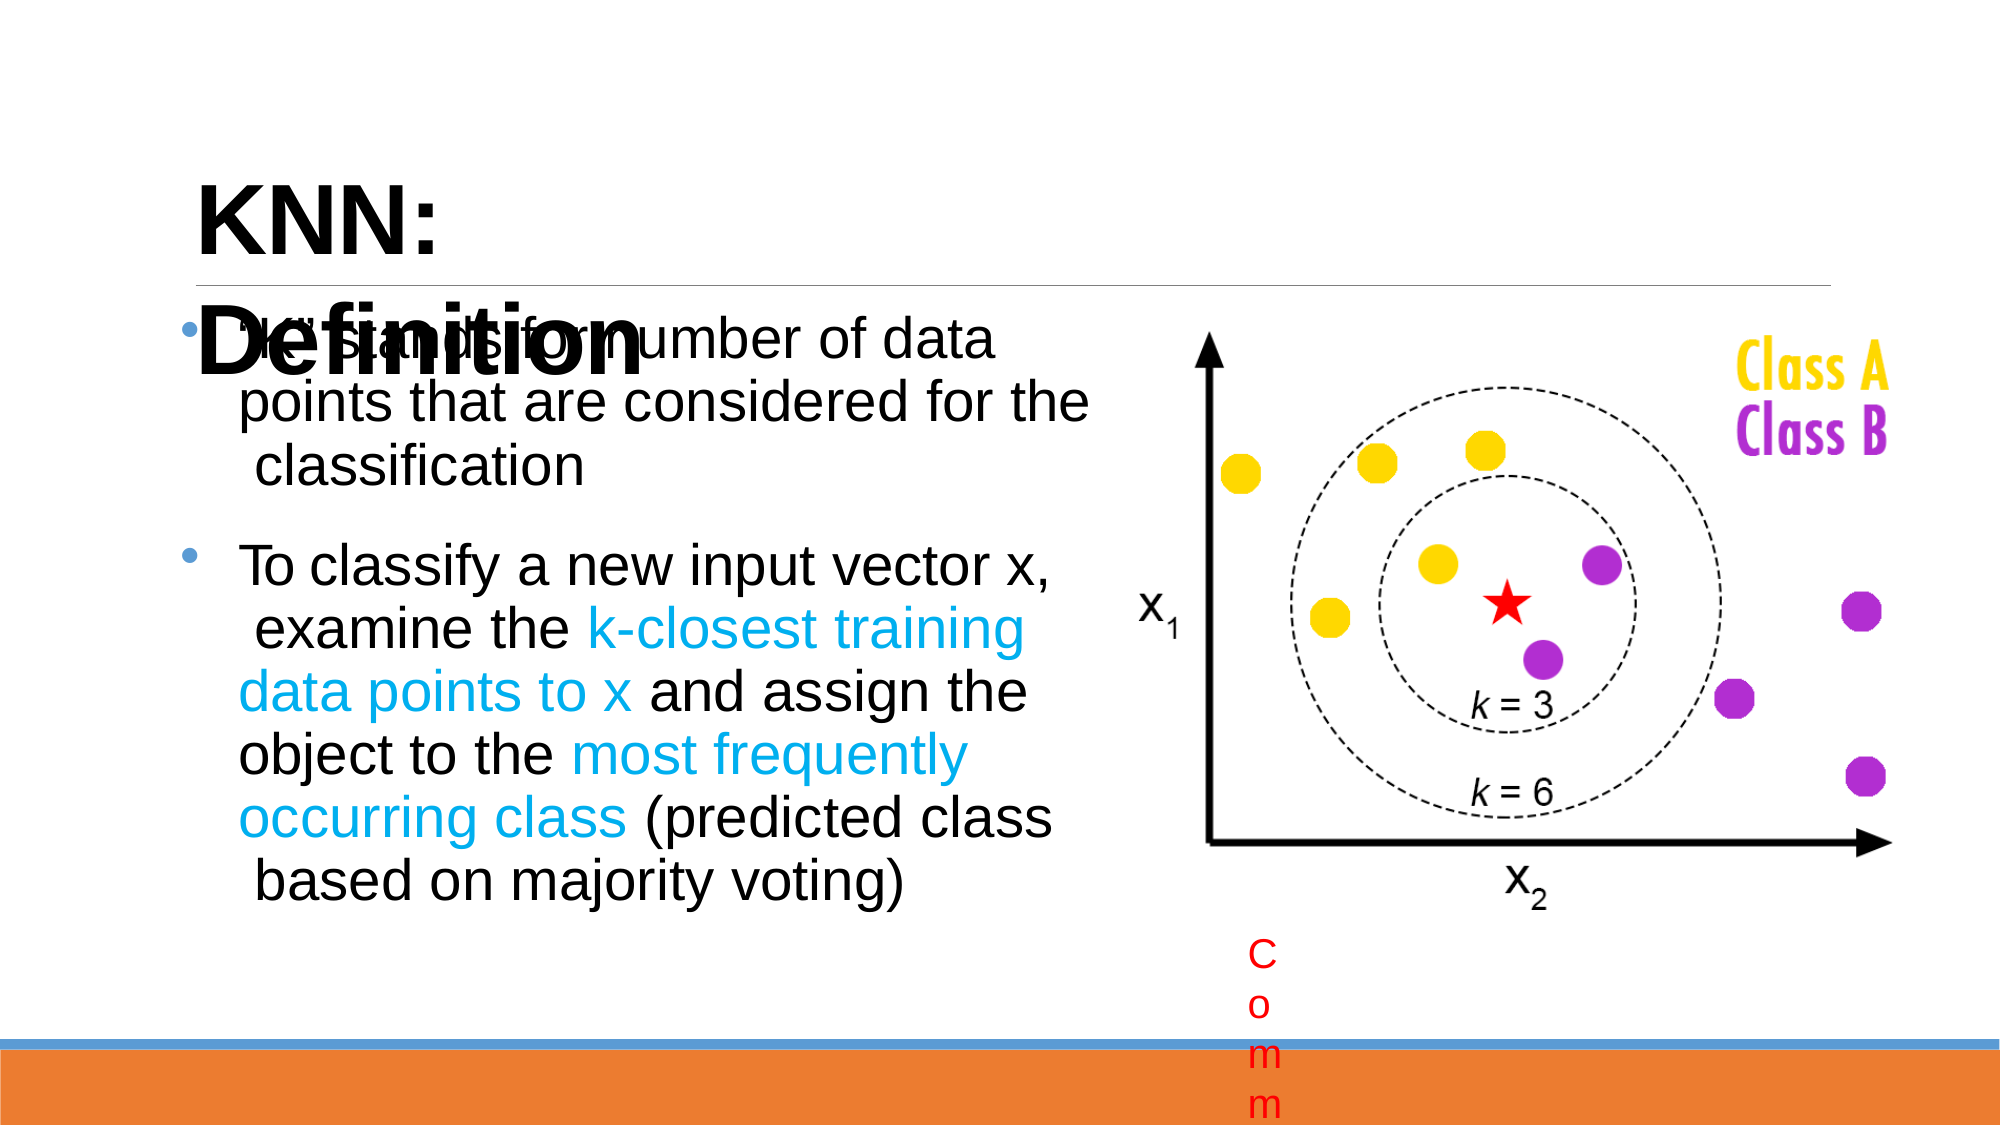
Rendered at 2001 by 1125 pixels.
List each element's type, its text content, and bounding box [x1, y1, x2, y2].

text_box [1847, 331, 1893, 910]
title KNN: Definition [192, 152, 922, 299]
text_box “K” stands for number of data points that are considered for the classification To classify a new input vector x, examine the k-closest training data points to x and assign the object to the most frequently occurring class (predicted class based on majority voting) Common values for k: 3, 5, 7, … [177, 299, 1847, 1125]
